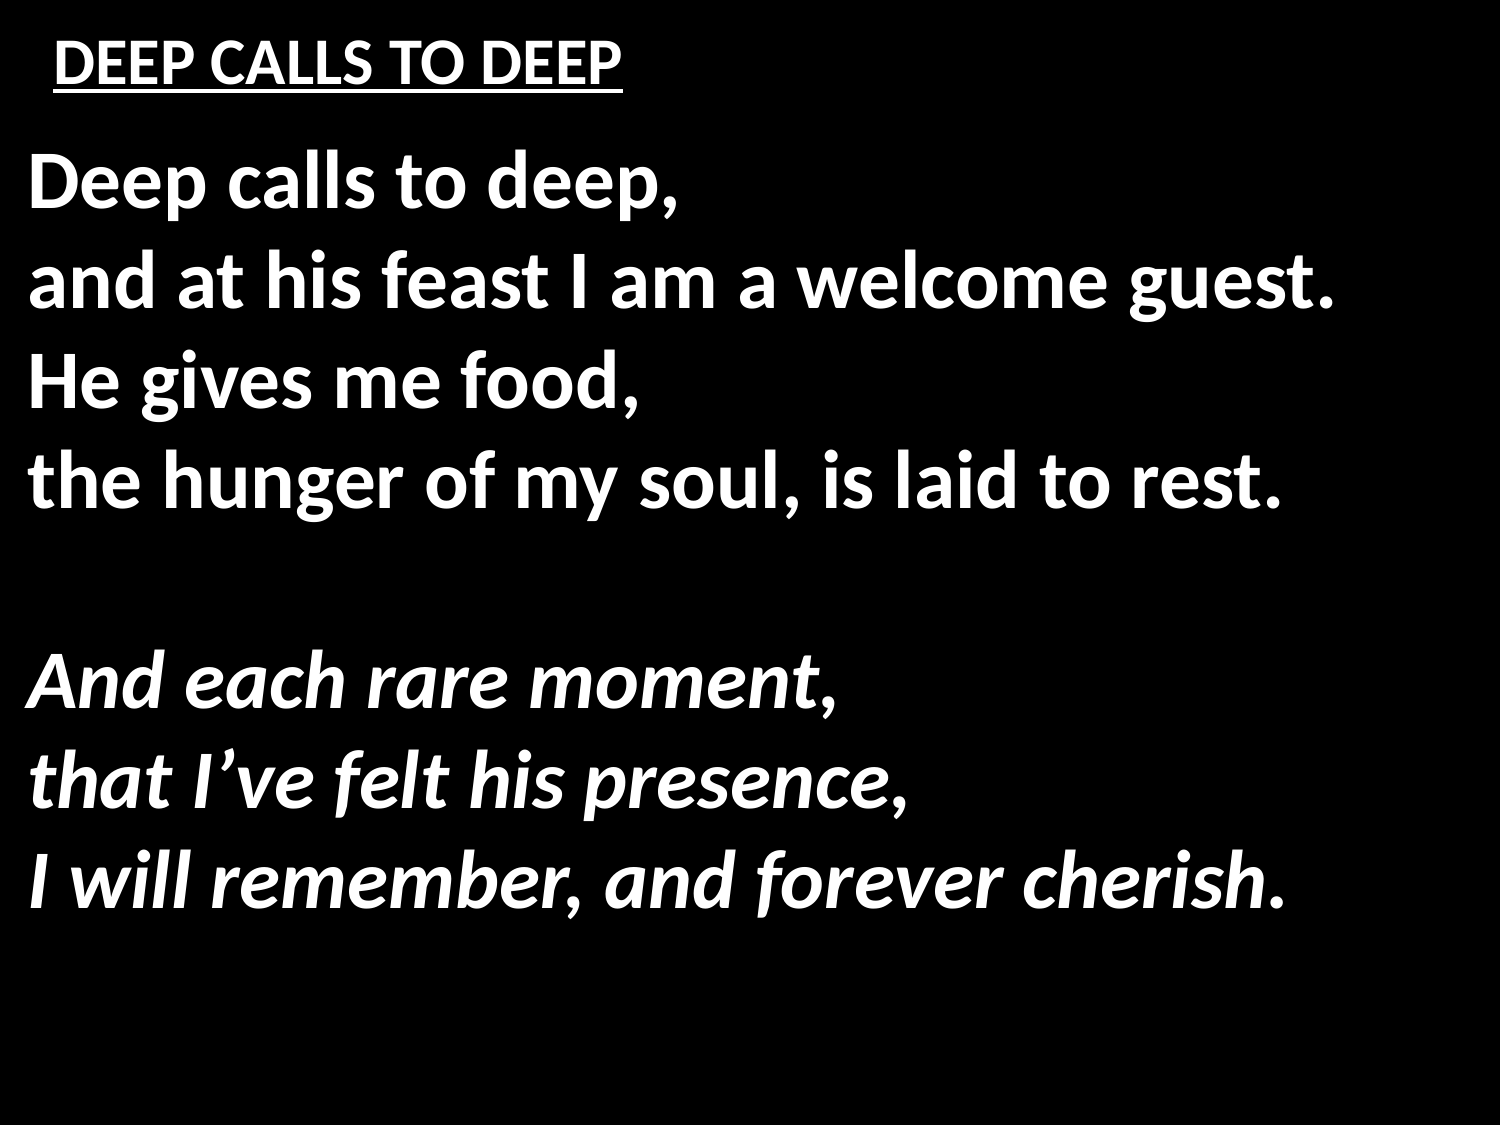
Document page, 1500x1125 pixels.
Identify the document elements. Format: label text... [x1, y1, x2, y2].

title DEEP CALLS TO DEEP [10, 0, 1490, 117]
list Deep calls to deep, and at his feast I am a welcome guest. He gives me food, the hunger of my soul, is laid to rest. And each rare moment, that I’ve felt his presence, I will remember, and forever cherish. [8, 125, 1489, 1116]
